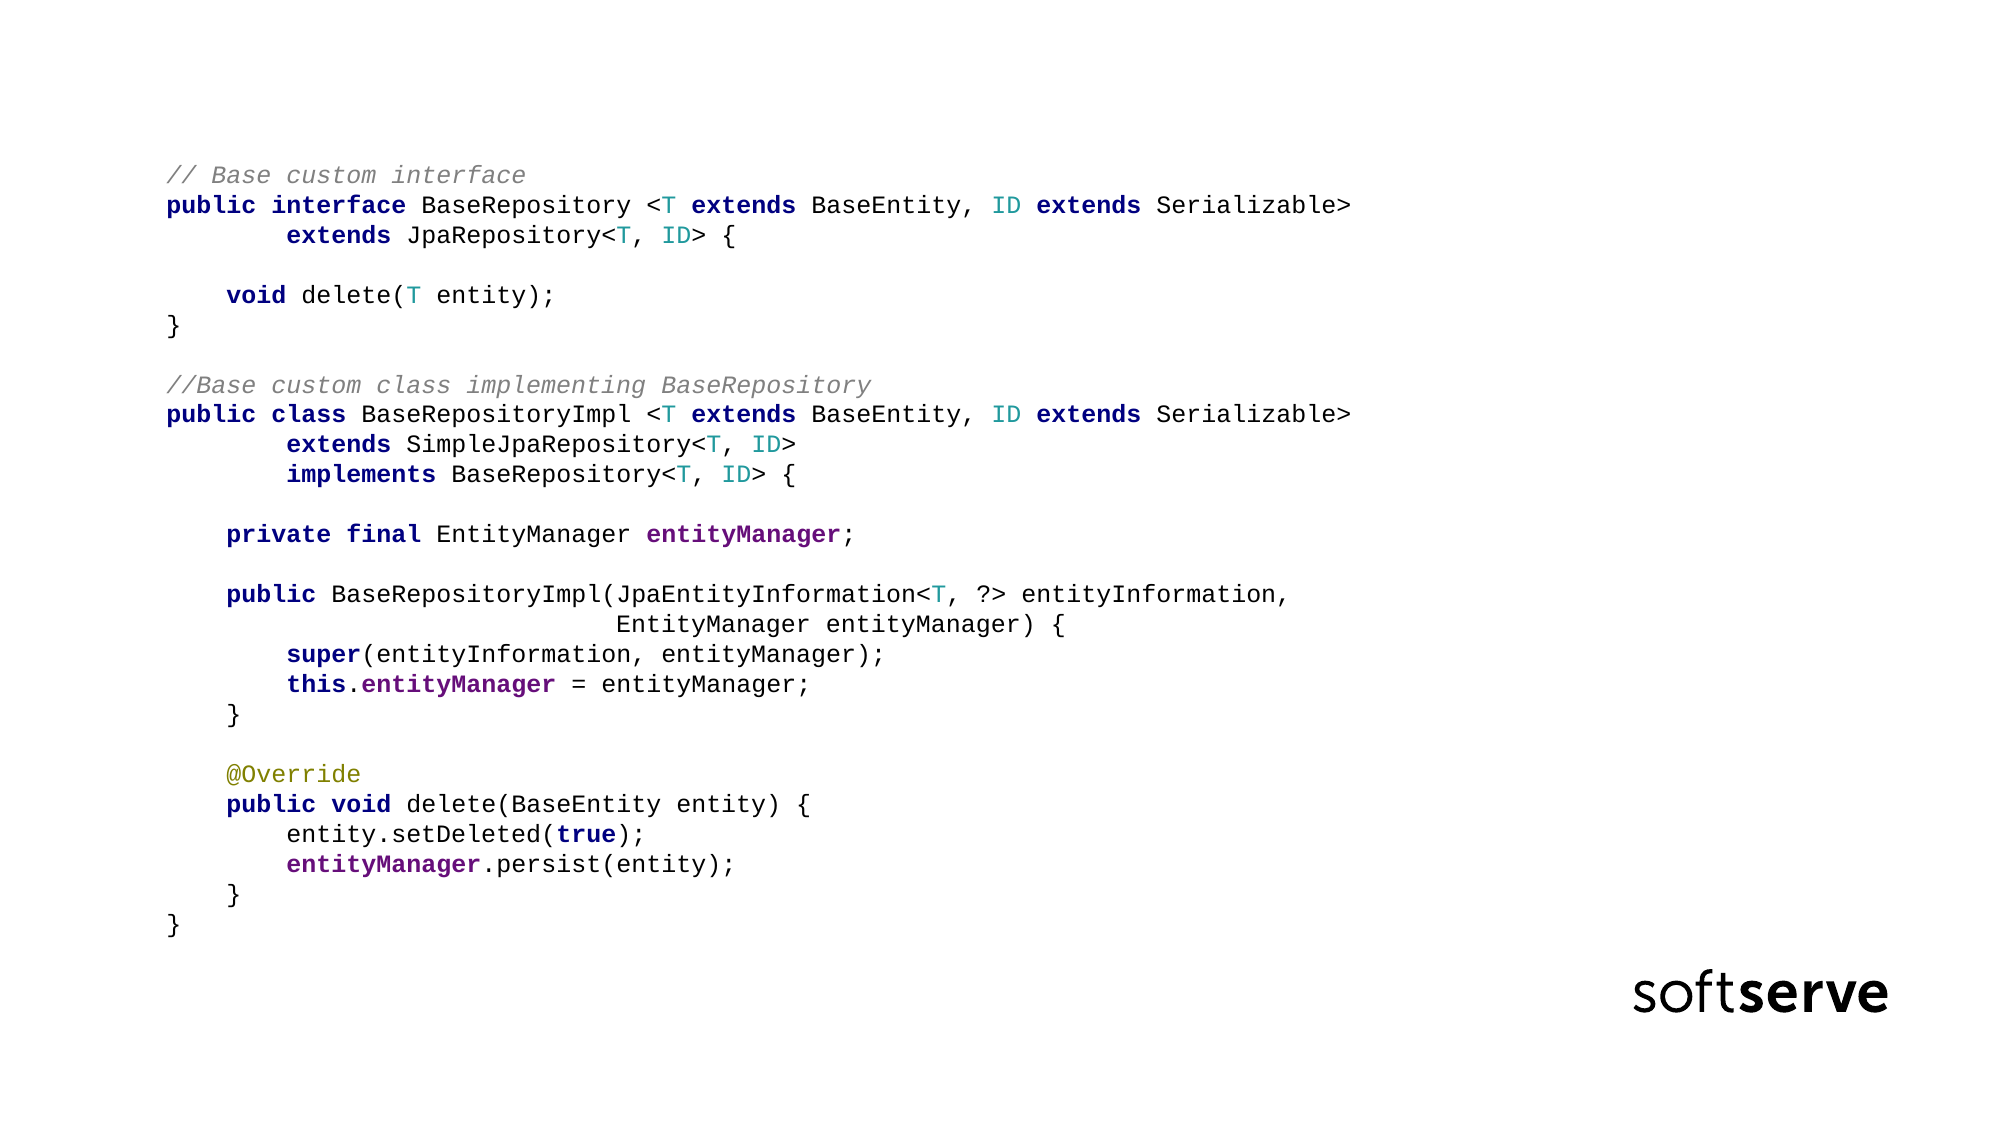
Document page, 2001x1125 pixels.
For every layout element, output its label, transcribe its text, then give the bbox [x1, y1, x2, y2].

text_box // Base custom interface public interface BaseRepository <T extends BaseEntity, ID extends Serializable> extends JpaRepository<T, ID> { void delete(T entity); } //Base custom class implementing BaseRepository public class BaseRepositoryImpl <T extends BaseEntity, ID extends Serializable> extends SimpleJpaRepository<T, ID> implements BaseRepository<T, ID> { private final EntityManager entityManager; public BaseRepositoryImpl(JpaEntityInformation<T, ?> entityInformation, EntityManager entityManager) { super(entityInformation, entityManager); this.entityManager = entityManager; } @Override public void delete(BaseEntity entity) { entity.setDeleted(true); entityManager.persist(entity); } } [91, 61, 1667, 945]
